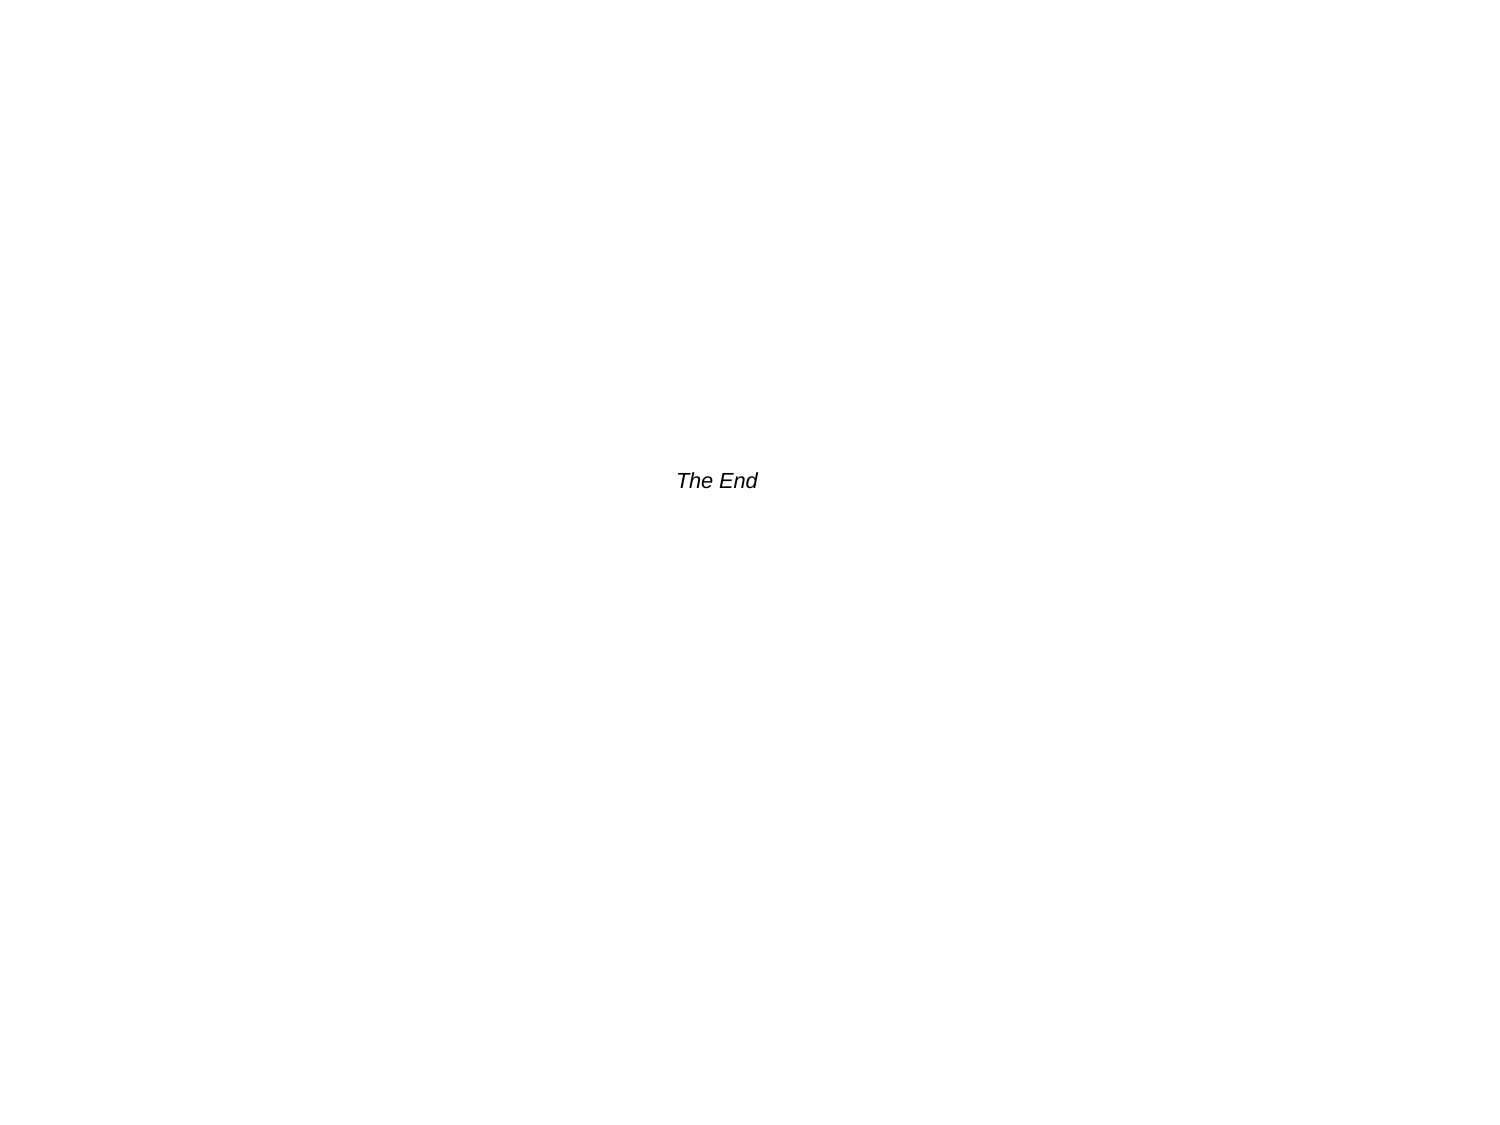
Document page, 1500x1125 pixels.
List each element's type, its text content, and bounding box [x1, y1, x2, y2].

text_box The End [661, 459, 1206, 501]
